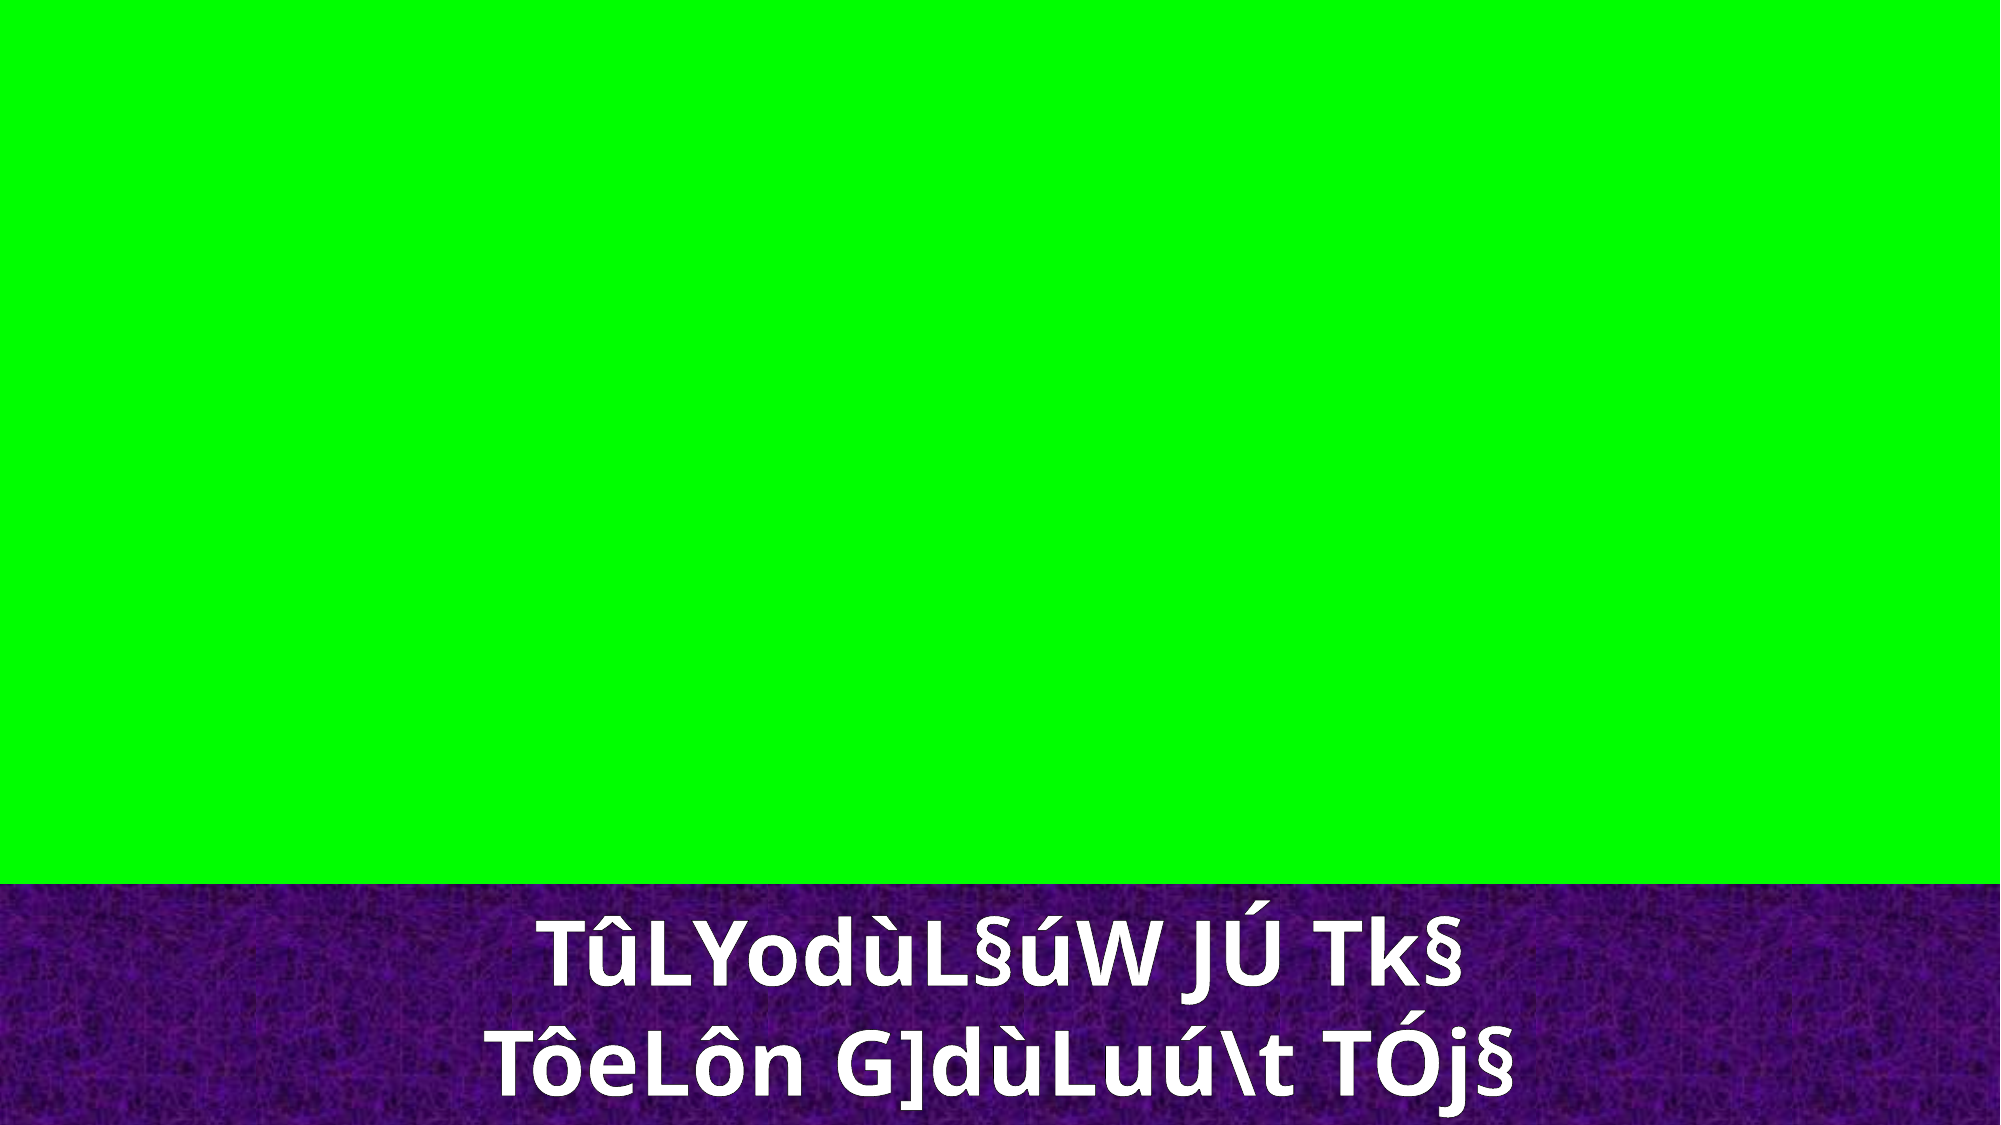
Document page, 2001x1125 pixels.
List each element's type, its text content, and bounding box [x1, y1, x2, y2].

text_box TûLYodùL§úW JÚ Tk§ TôeLôn G]dùLuú\t TÓj§ [0, 886, 2000, 1122]
